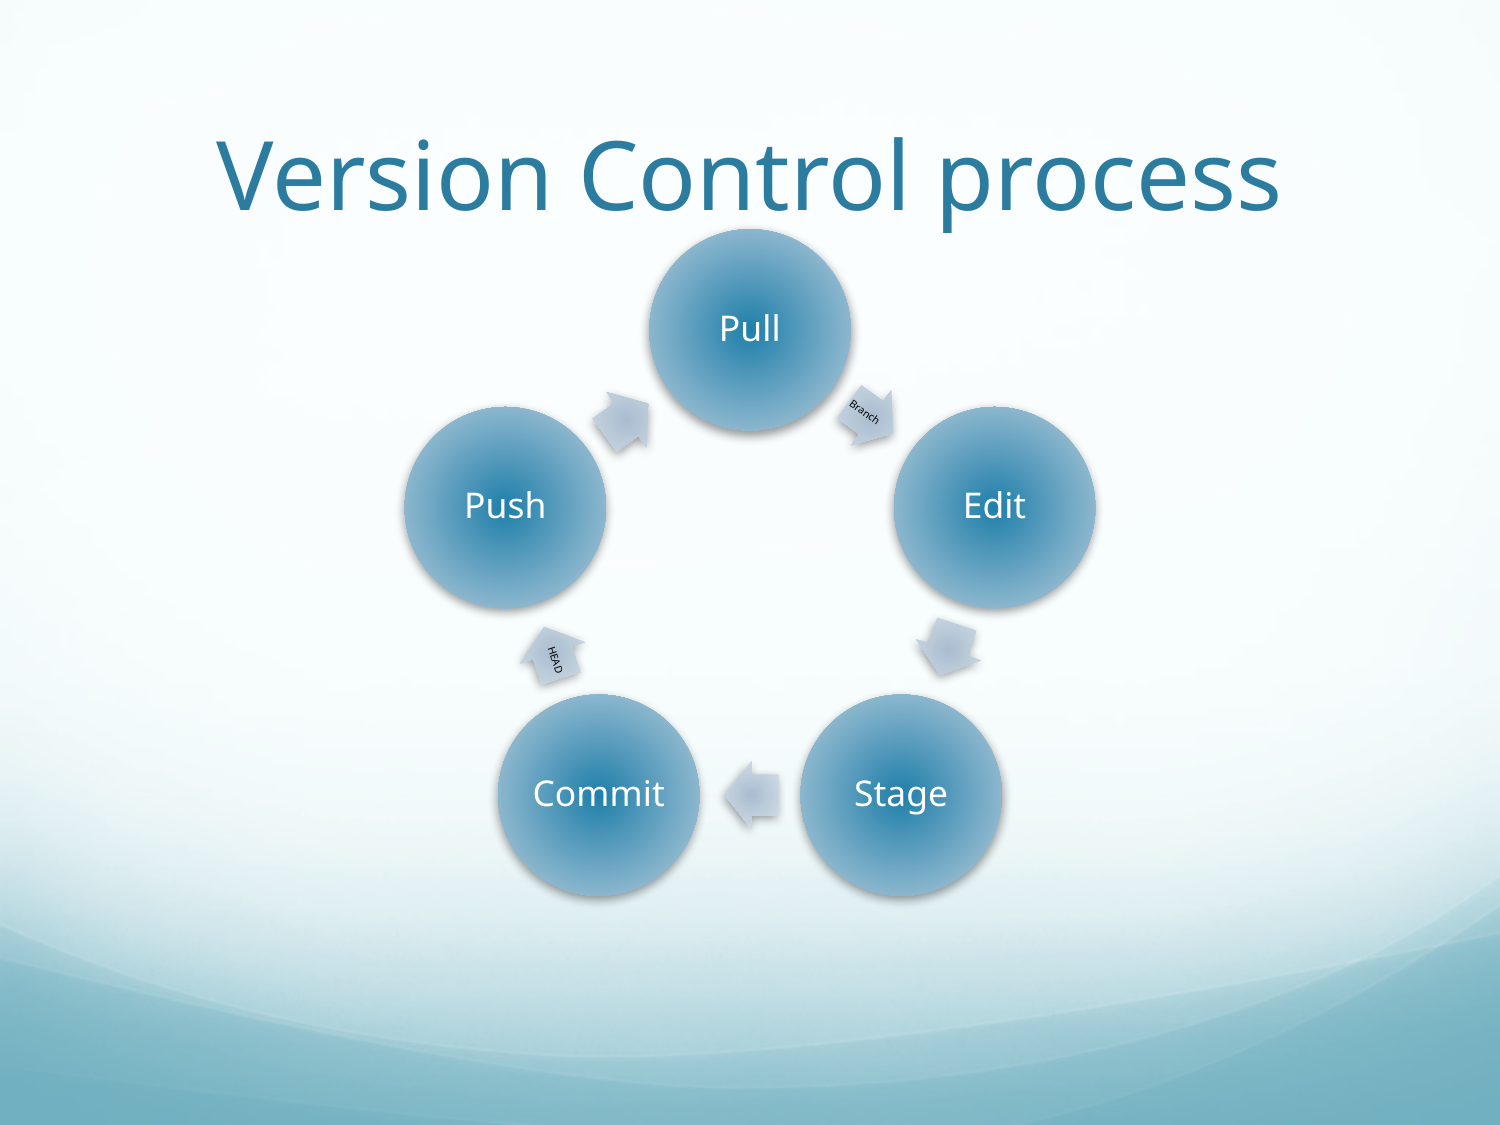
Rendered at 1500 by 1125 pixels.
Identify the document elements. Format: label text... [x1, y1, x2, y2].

title Version Control process [90, 17, 1410, 237]
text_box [249, 228, 1251, 897]
